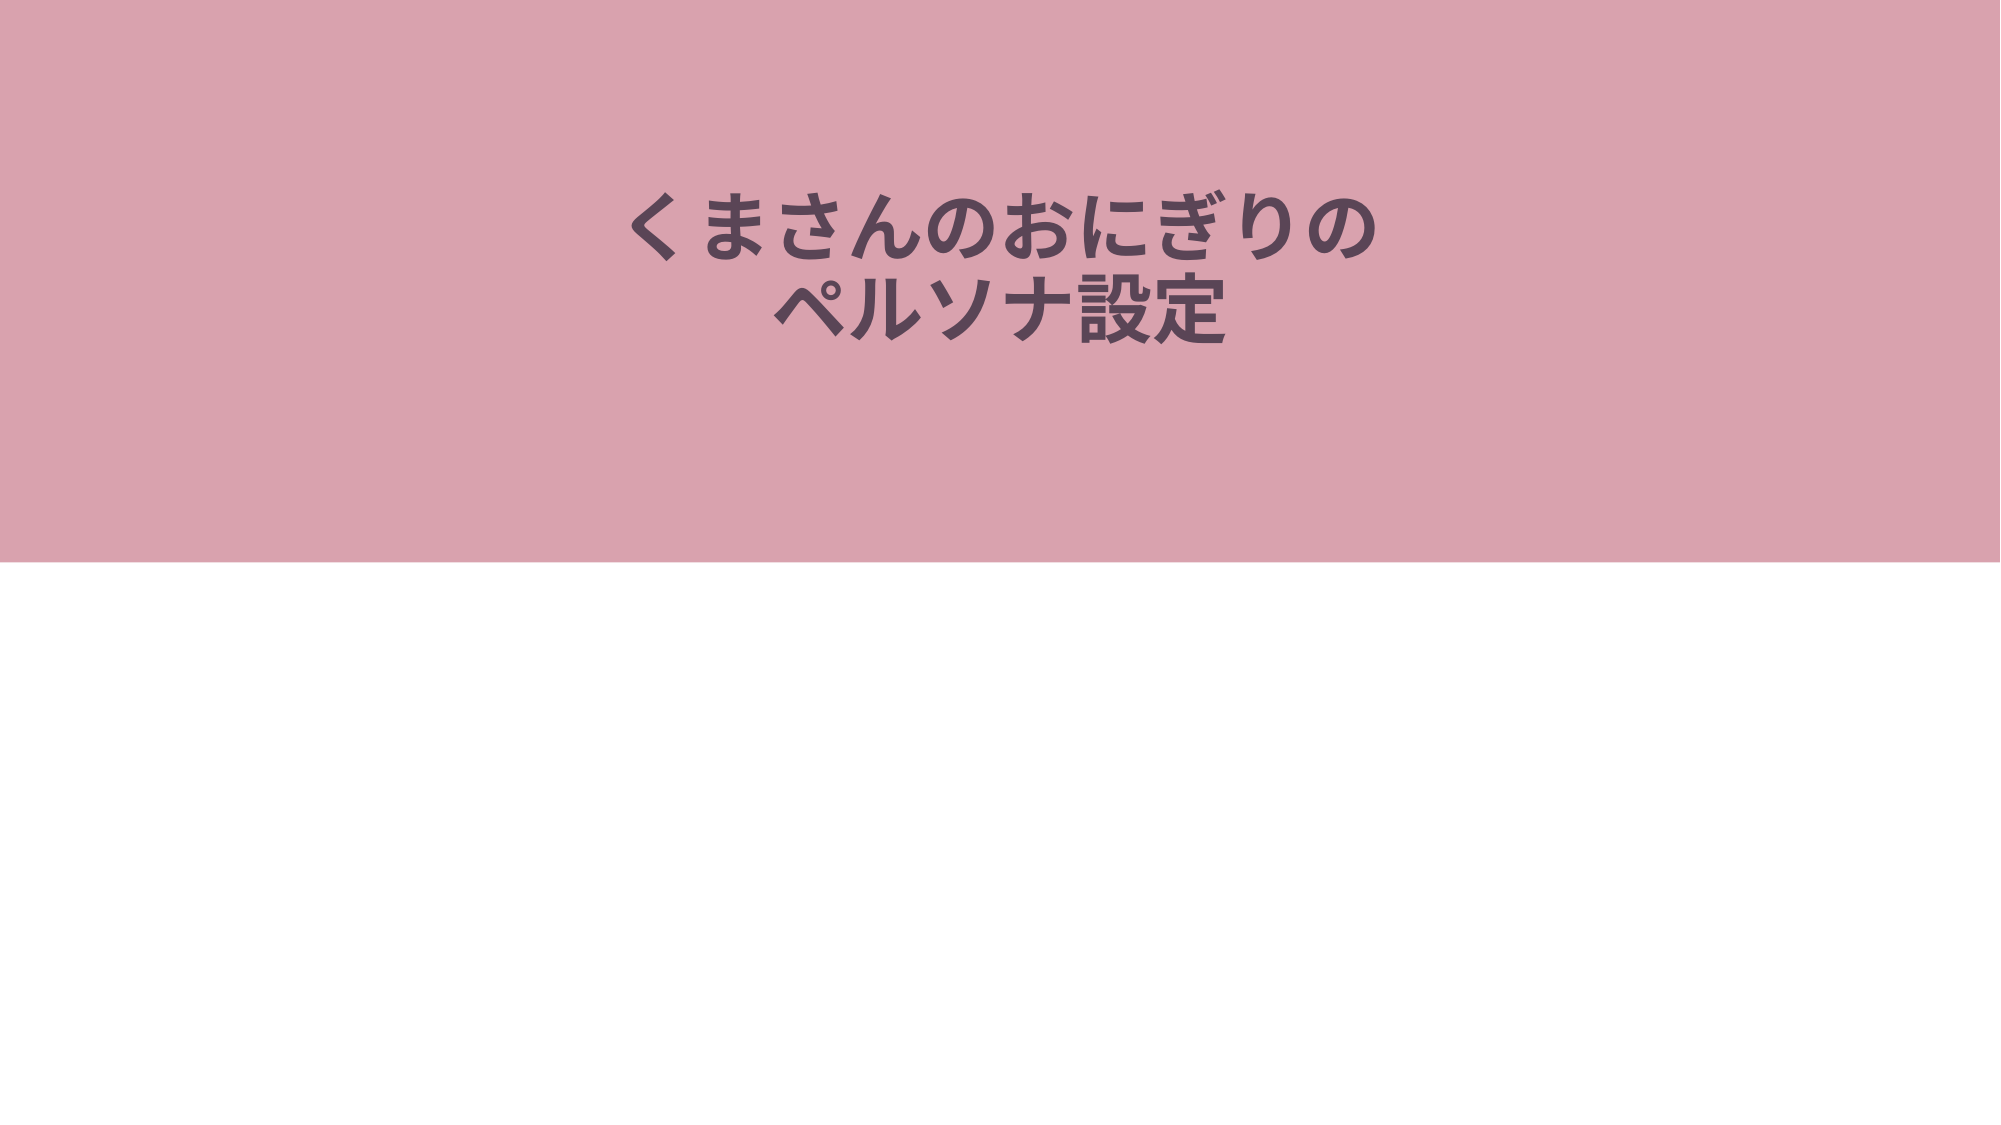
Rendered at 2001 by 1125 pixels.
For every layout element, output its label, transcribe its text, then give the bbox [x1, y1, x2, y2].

title くまさんのおにぎりの ペルソナ設定 [145, 181, 1855, 364]
